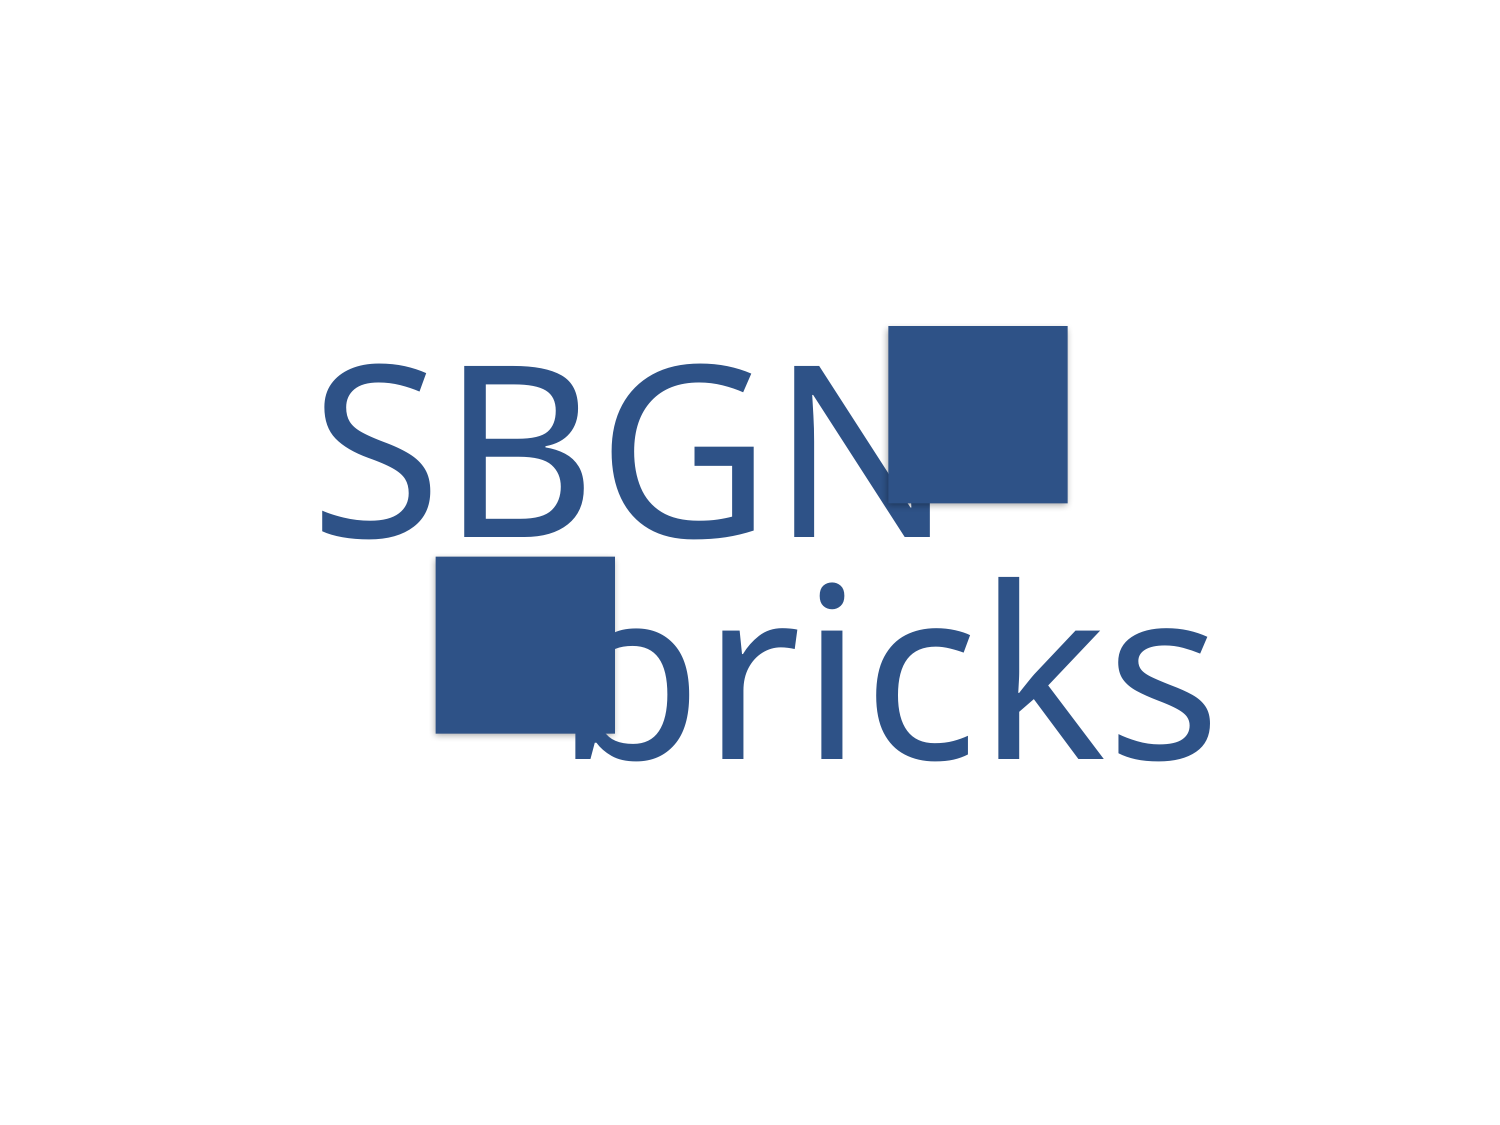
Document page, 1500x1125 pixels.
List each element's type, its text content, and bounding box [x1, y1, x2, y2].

text_box bricks [540, 512, 1237, 815]
text_box [435, 593, 540, 734]
text_box [888, 325, 1068, 504]
text_box SBGN [295, 290, 969, 593]
